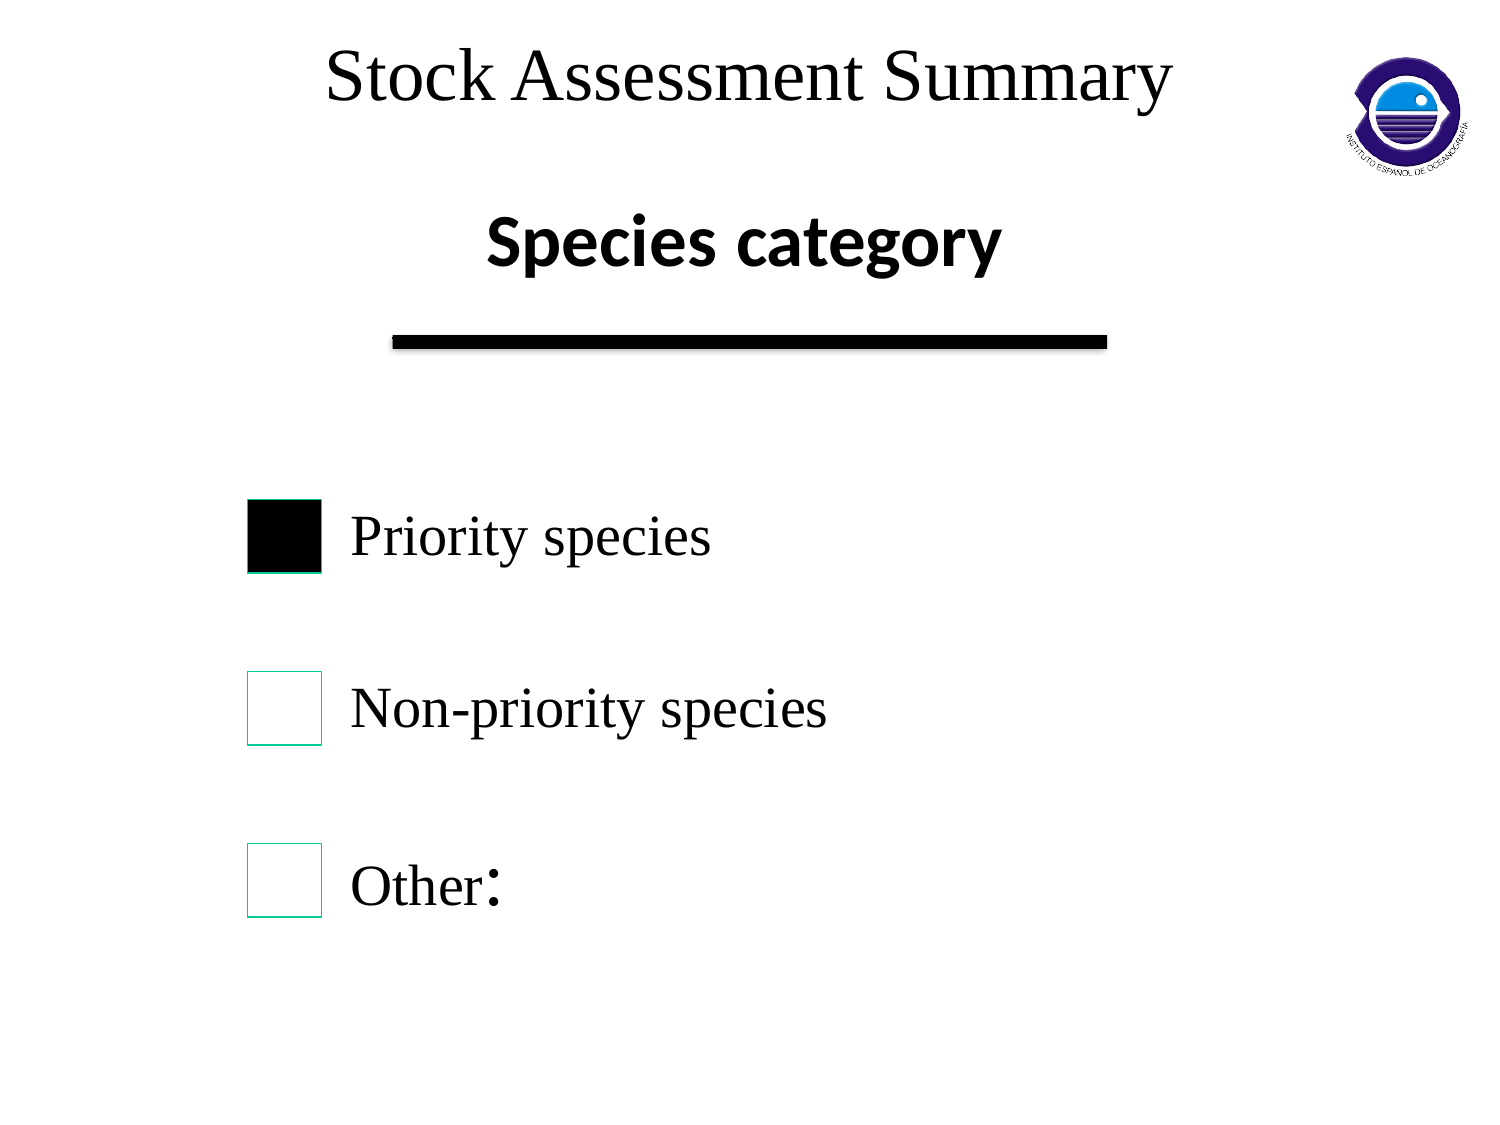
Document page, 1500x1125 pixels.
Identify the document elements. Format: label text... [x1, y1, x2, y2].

title Stock Assessment Summary [0, 0, 1500, 142]
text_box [233, 70, 1267, 968]
picture [1340, 52, 1471, 176]
